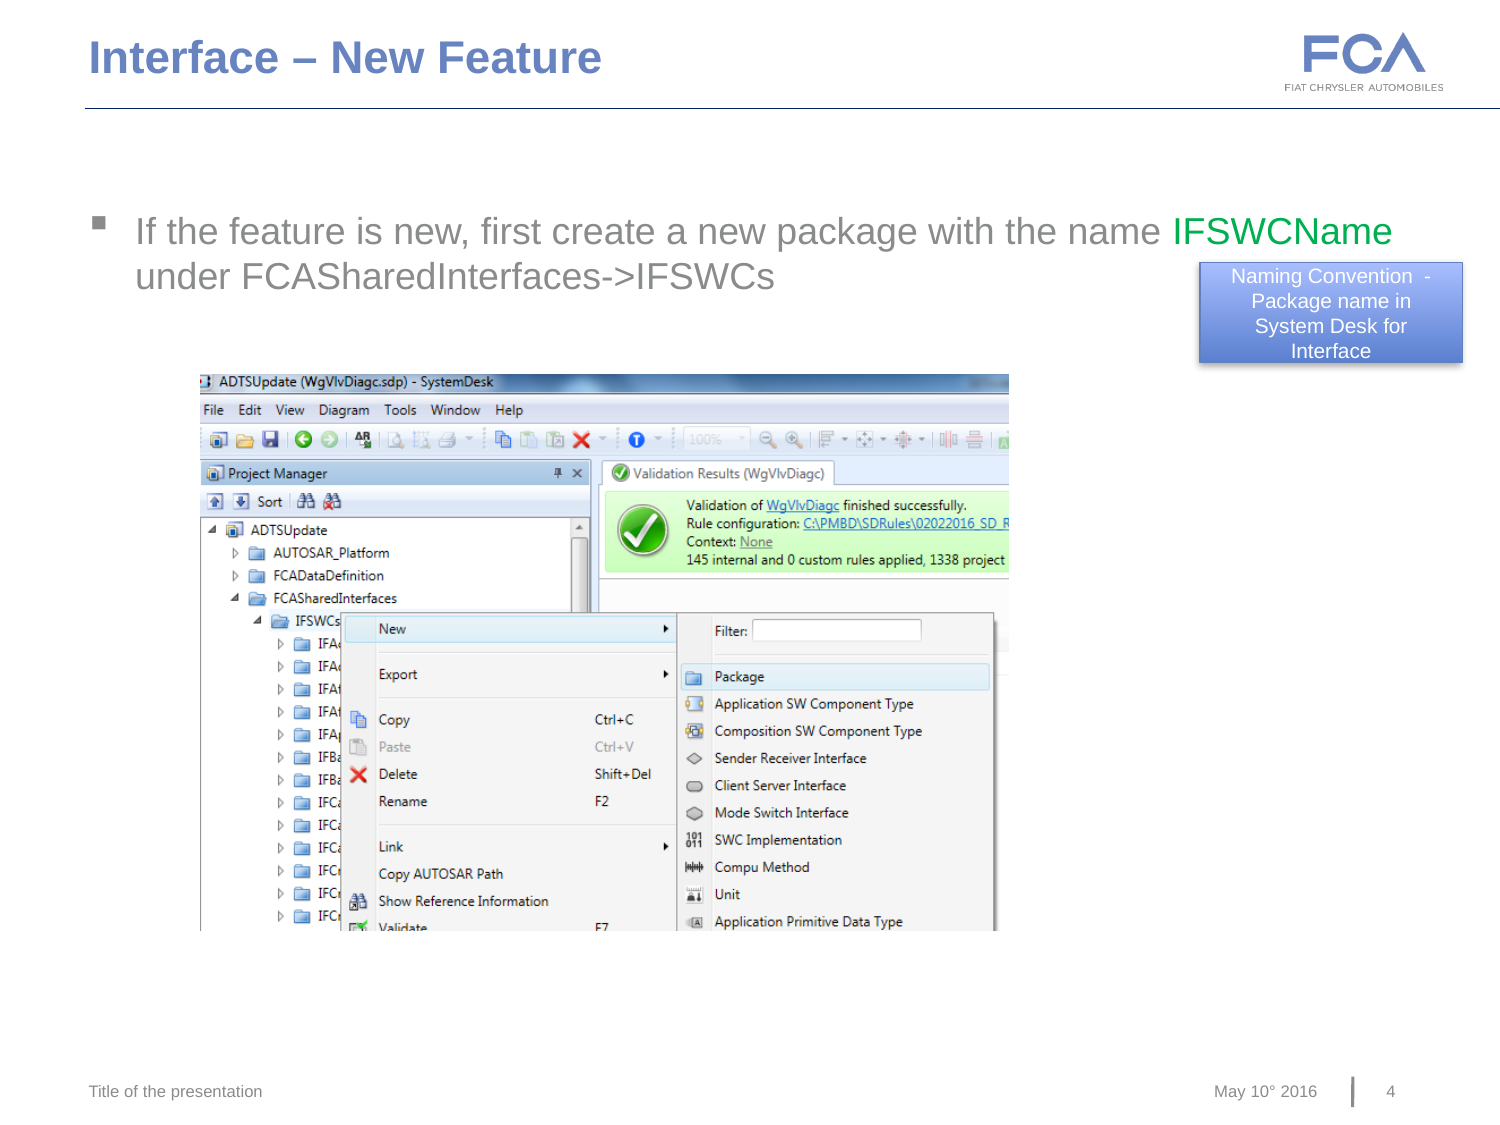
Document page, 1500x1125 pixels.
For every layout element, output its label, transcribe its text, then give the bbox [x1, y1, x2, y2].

list If the feature is new, first create a new package with the name IFSWCName under FCASharedInterfaces->IFSWCs [88, 206, 1409, 1015]
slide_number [1084, 1080, 1318, 1115]
list Interface – New Feature [88, 33, 1082, 87]
picture [1285, 32, 1443, 91]
slide_number 4 [1386, 1080, 1439, 1114]
text_box Naming Convention - Package name in System Desk for Interface [1199, 262, 1463, 363]
picture [199, 374, 1009, 931]
footer Title of the presentation [88, 1080, 709, 1120]
